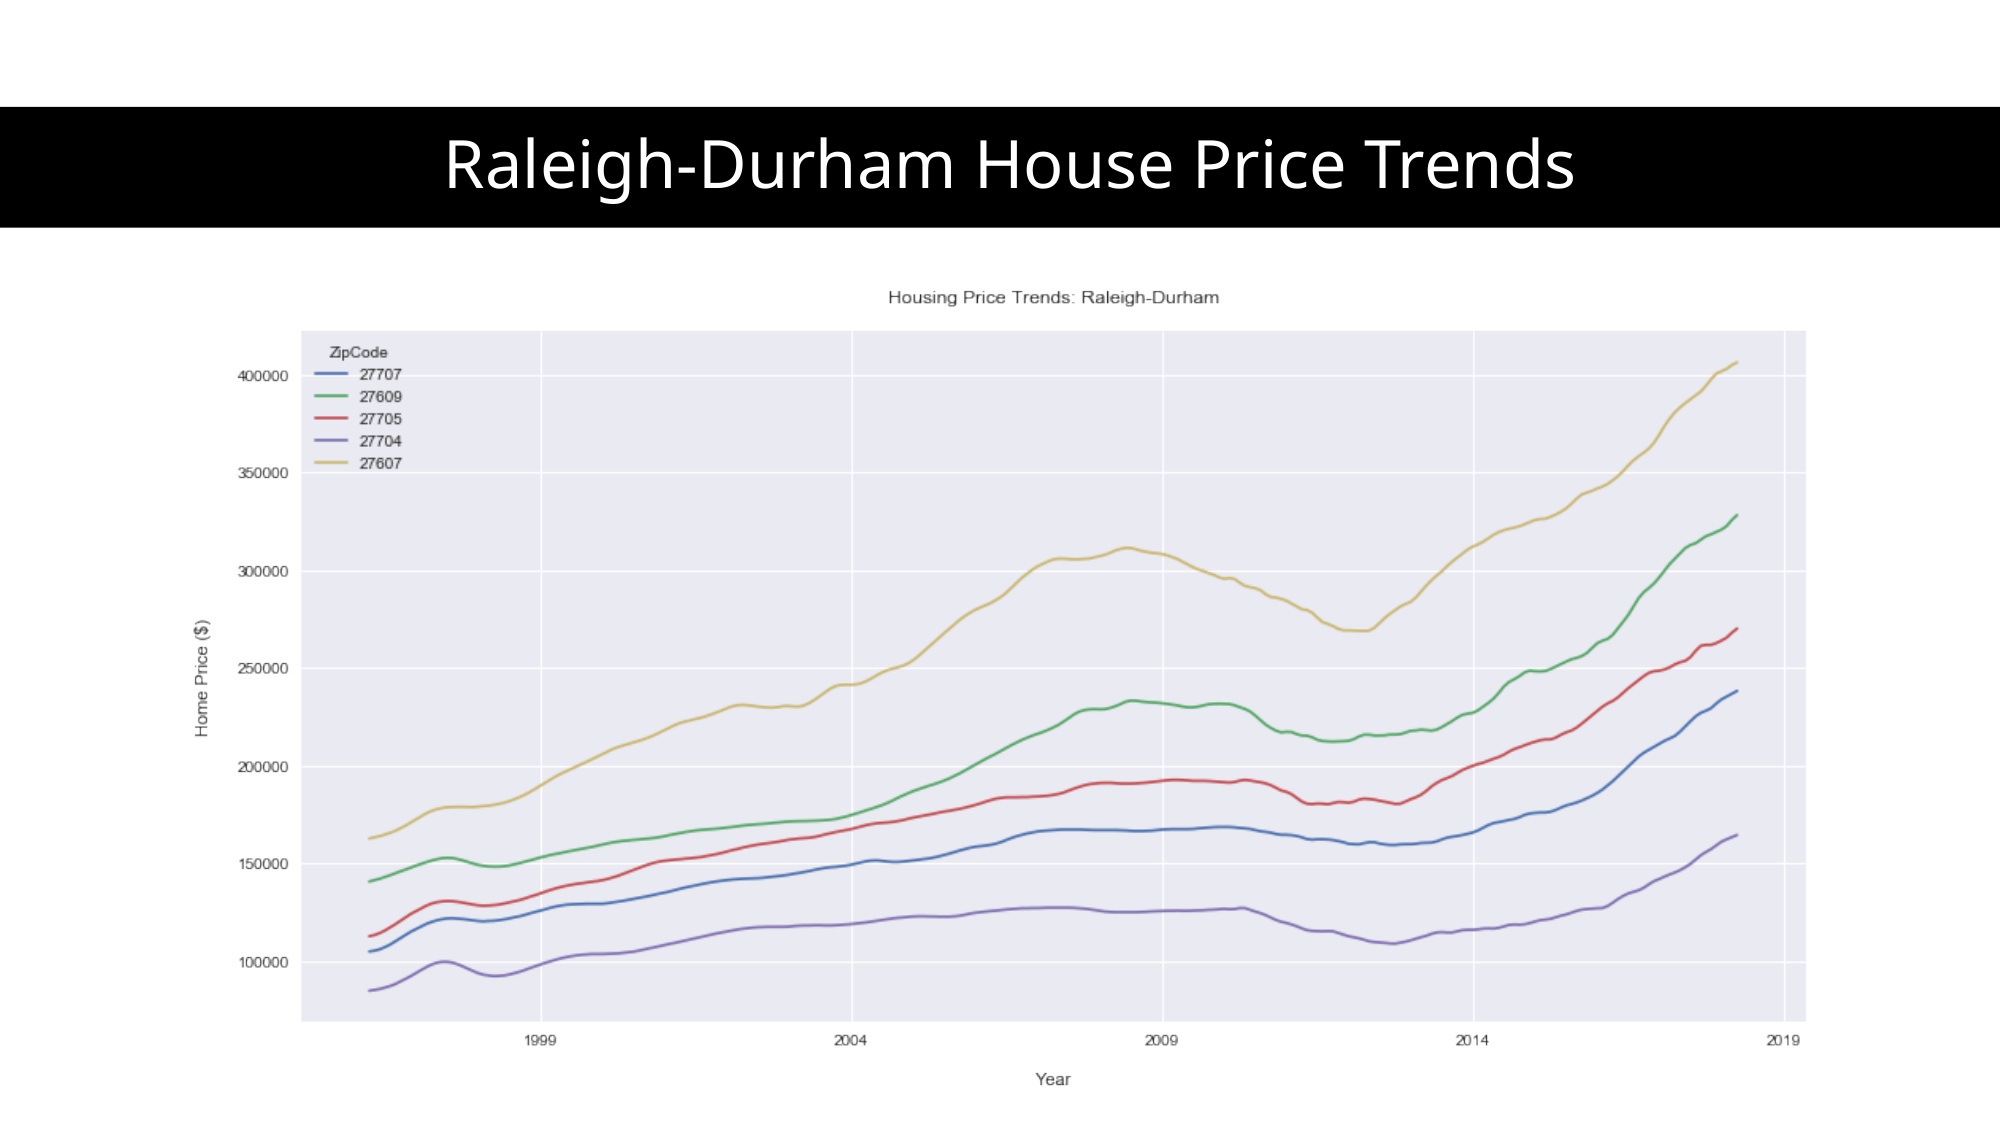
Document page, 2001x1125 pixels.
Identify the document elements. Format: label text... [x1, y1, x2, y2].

title Raleigh-Durham House Price Trends [91, 105, 1931, 228]
text_box [0, 106, 2000, 229]
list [184, 280, 1816, 1100]
